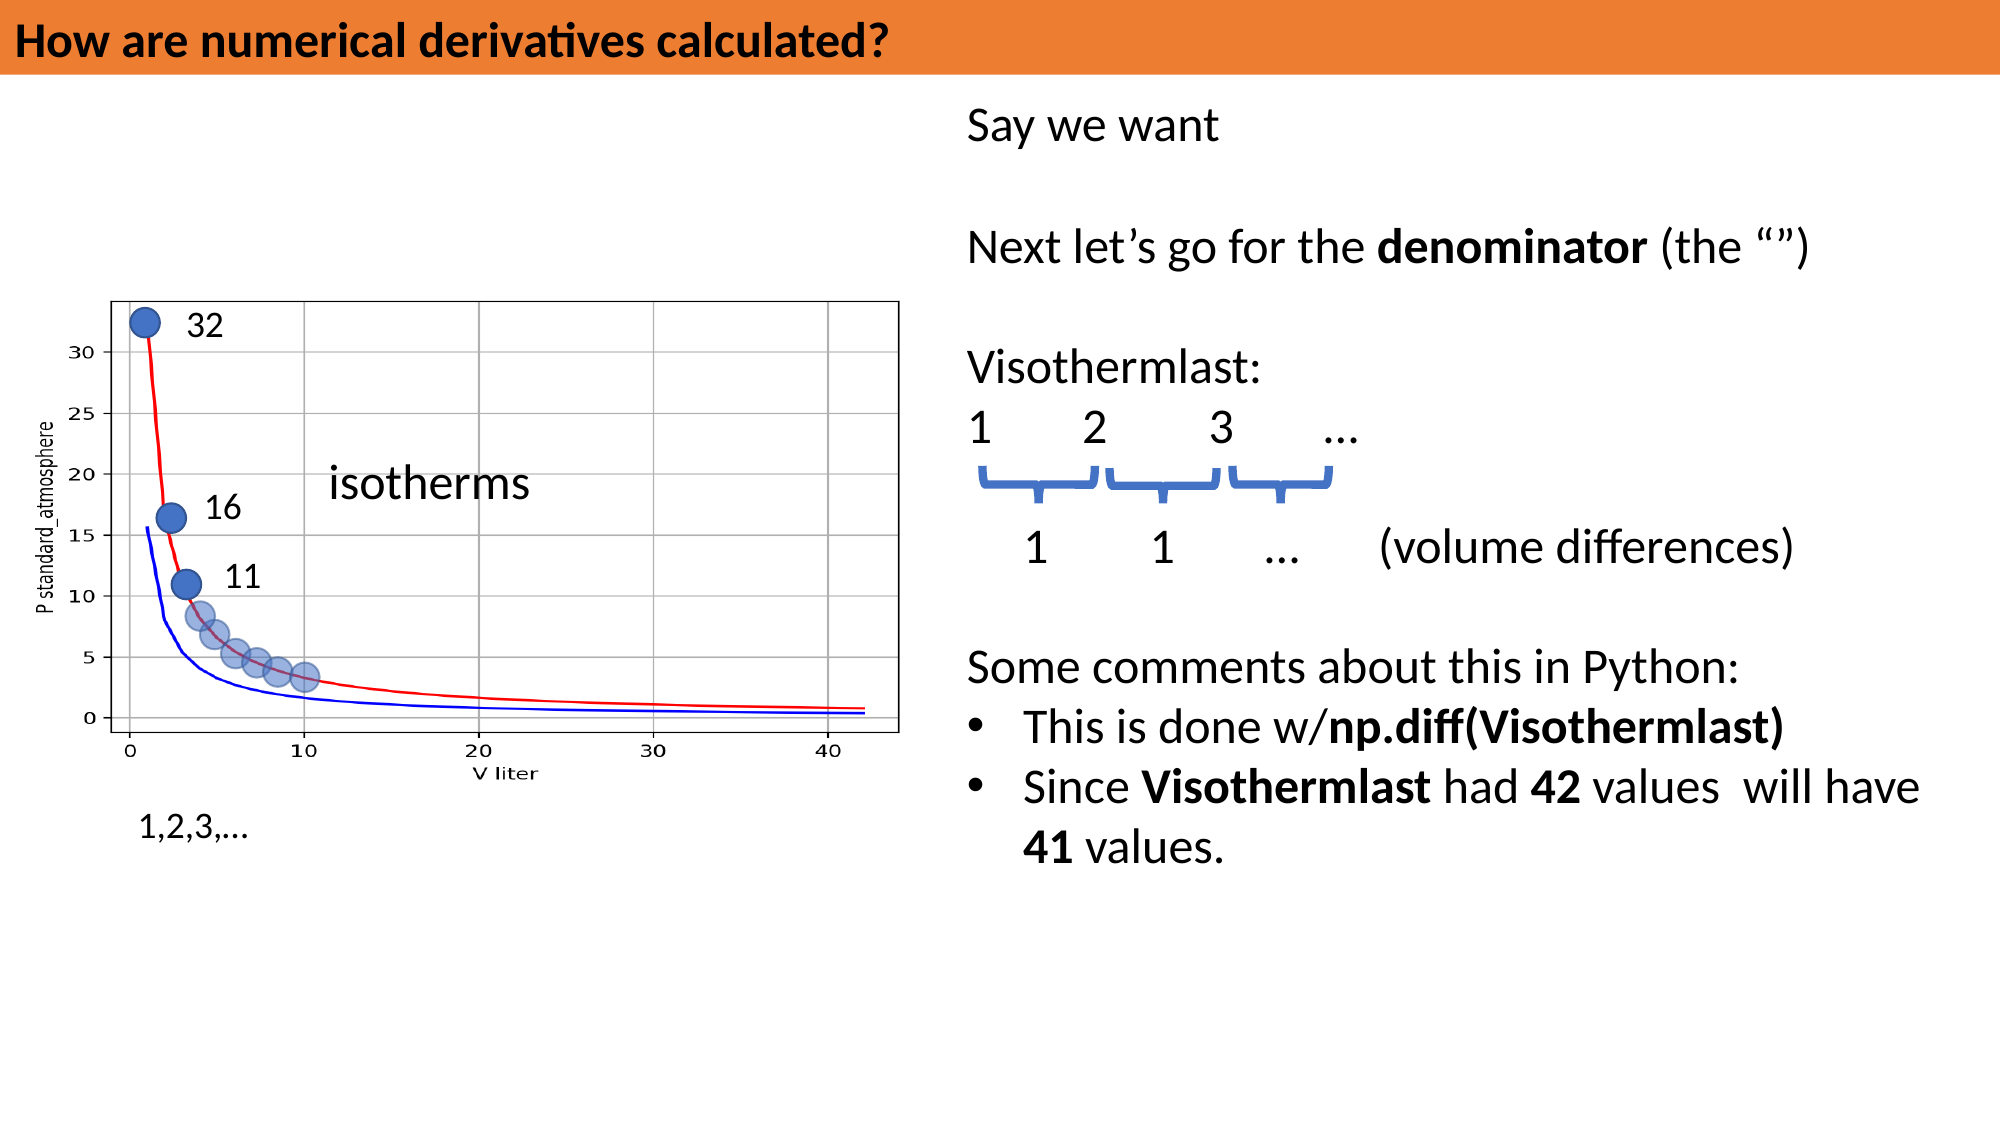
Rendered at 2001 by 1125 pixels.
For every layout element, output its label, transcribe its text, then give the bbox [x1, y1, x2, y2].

text_box How are numerical derivatives calculated? [0, 0, 2000, 75]
text_box [1000, 465, 1096, 504]
text_box [1231, 465, 1330, 504]
text_box 1,2,3,… [122, 794, 320, 854]
text_box [1108, 468, 1218, 504]
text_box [0, 234, 1000, 794]
